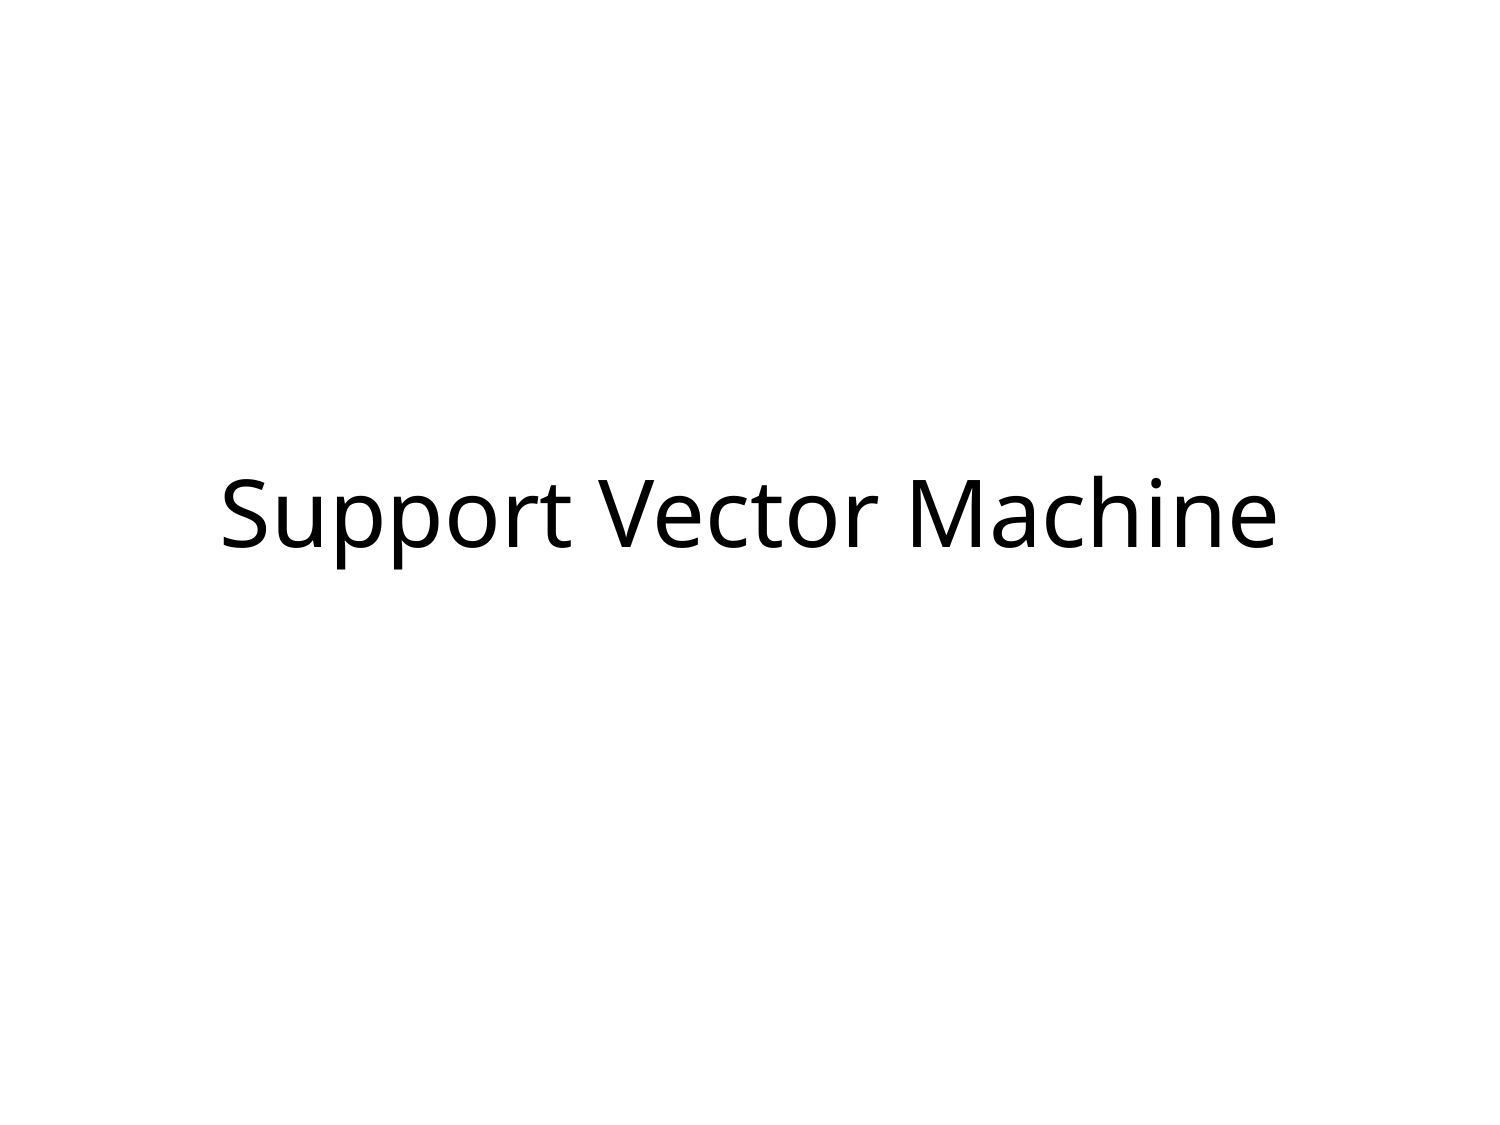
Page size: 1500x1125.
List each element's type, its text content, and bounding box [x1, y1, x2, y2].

title Support Vector Machine [187, 184, 1313, 576]
